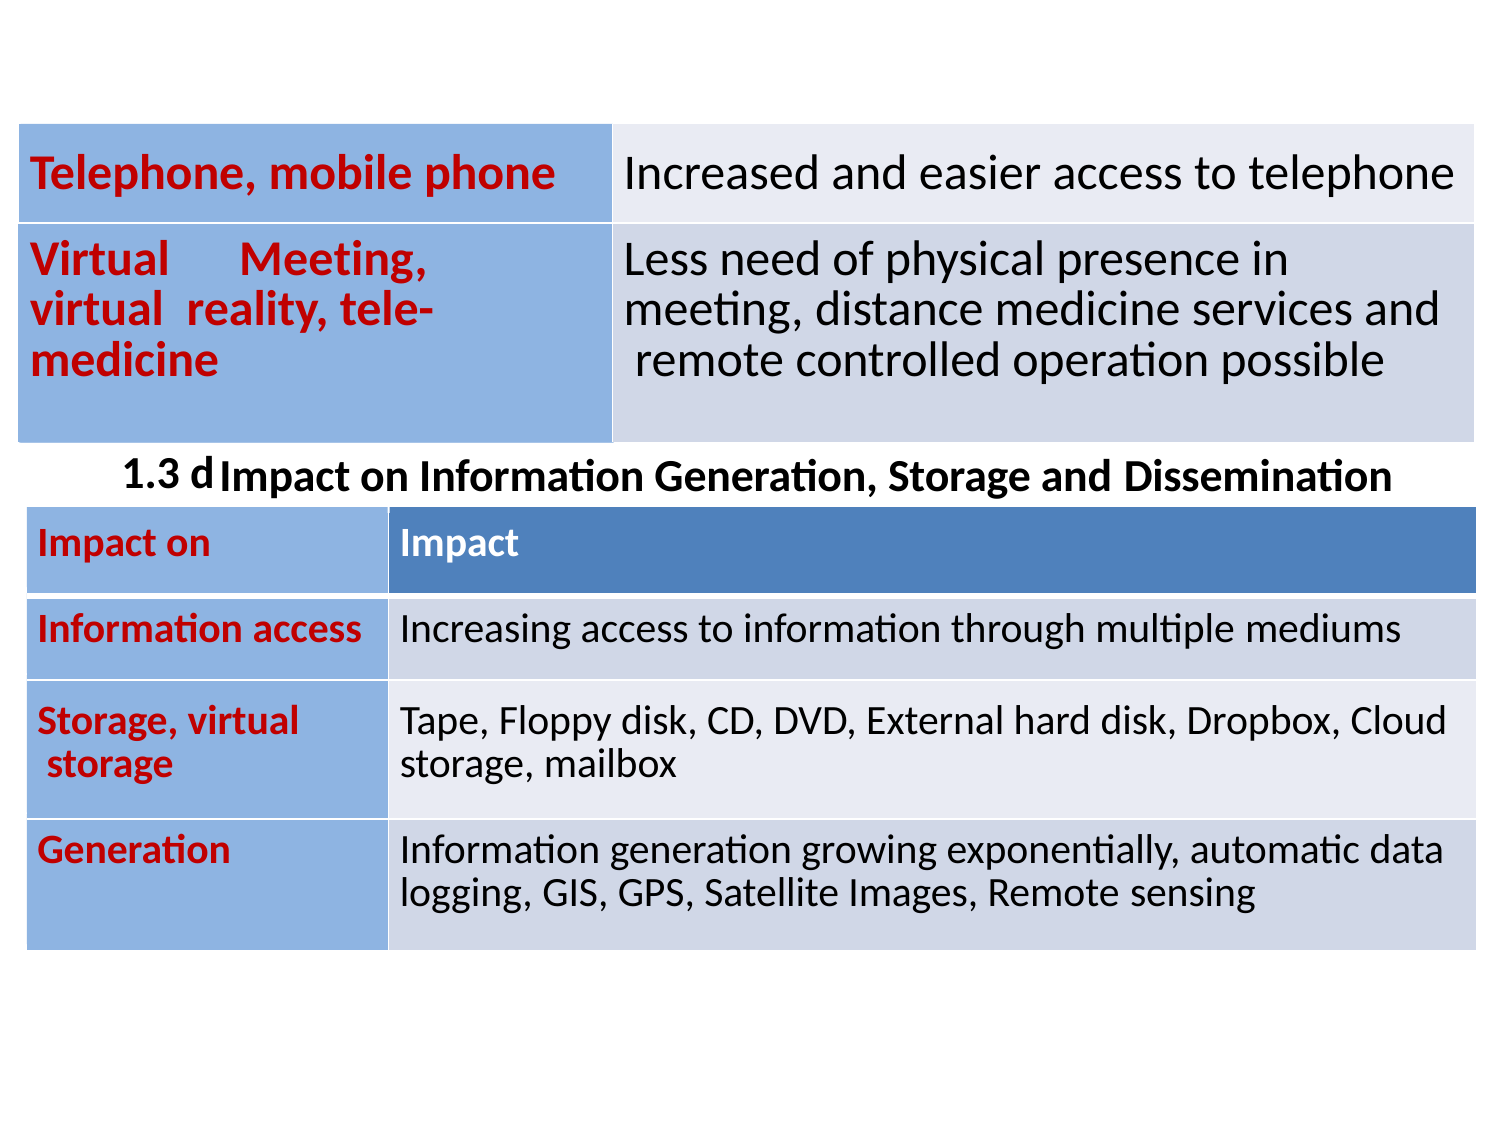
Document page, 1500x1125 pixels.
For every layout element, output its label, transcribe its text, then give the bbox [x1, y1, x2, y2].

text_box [26, 506, 1477, 945]
table_header Telephone, mobile phone [19, 124, 612, 222]
table_header Increased and easier access to telephone [613, 124, 1474, 222]
table_cell Virtual Meeting, virtual reality, tele-medicine [18, 224, 612, 442]
title Impact on Information Generation, Storage and Dissemination [217, 443, 1410, 505]
text_box 1.3 d [119, 440, 218, 498]
table_cell Less need of physical presence in meeting, distance medicine services and remote controlled operation possible [613, 224, 1474, 442]
